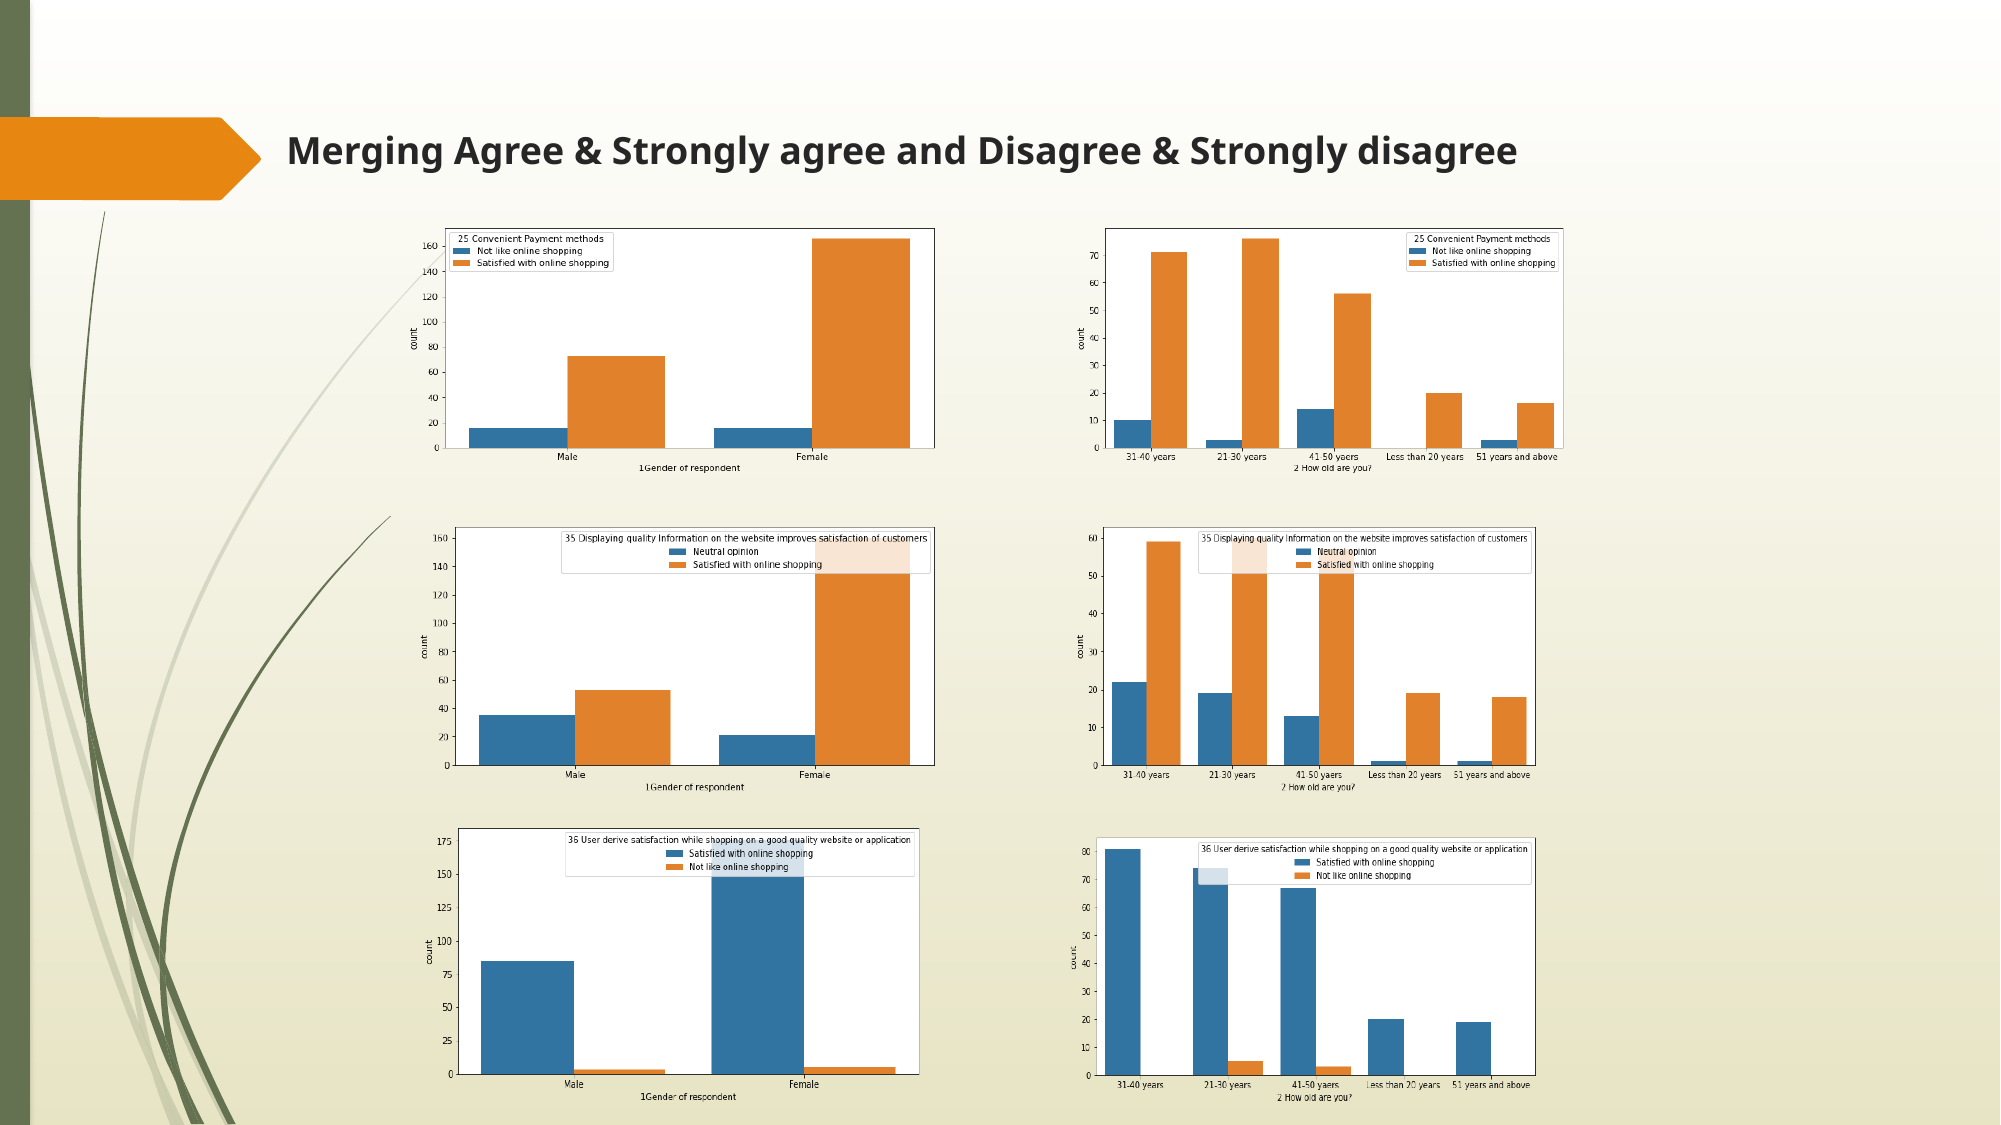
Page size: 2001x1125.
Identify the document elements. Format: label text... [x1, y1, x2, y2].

picture [419, 821, 924, 1108]
picture [1063, 831, 1540, 1108]
picture [1071, 520, 1540, 798]
picture [1071, 222, 1568, 478]
title Merging Agree & Strongly agree and Disagree & Strongly disagree [271, 119, 1968, 223]
picture [413, 520, 941, 798]
picture [402, 222, 941, 478]
